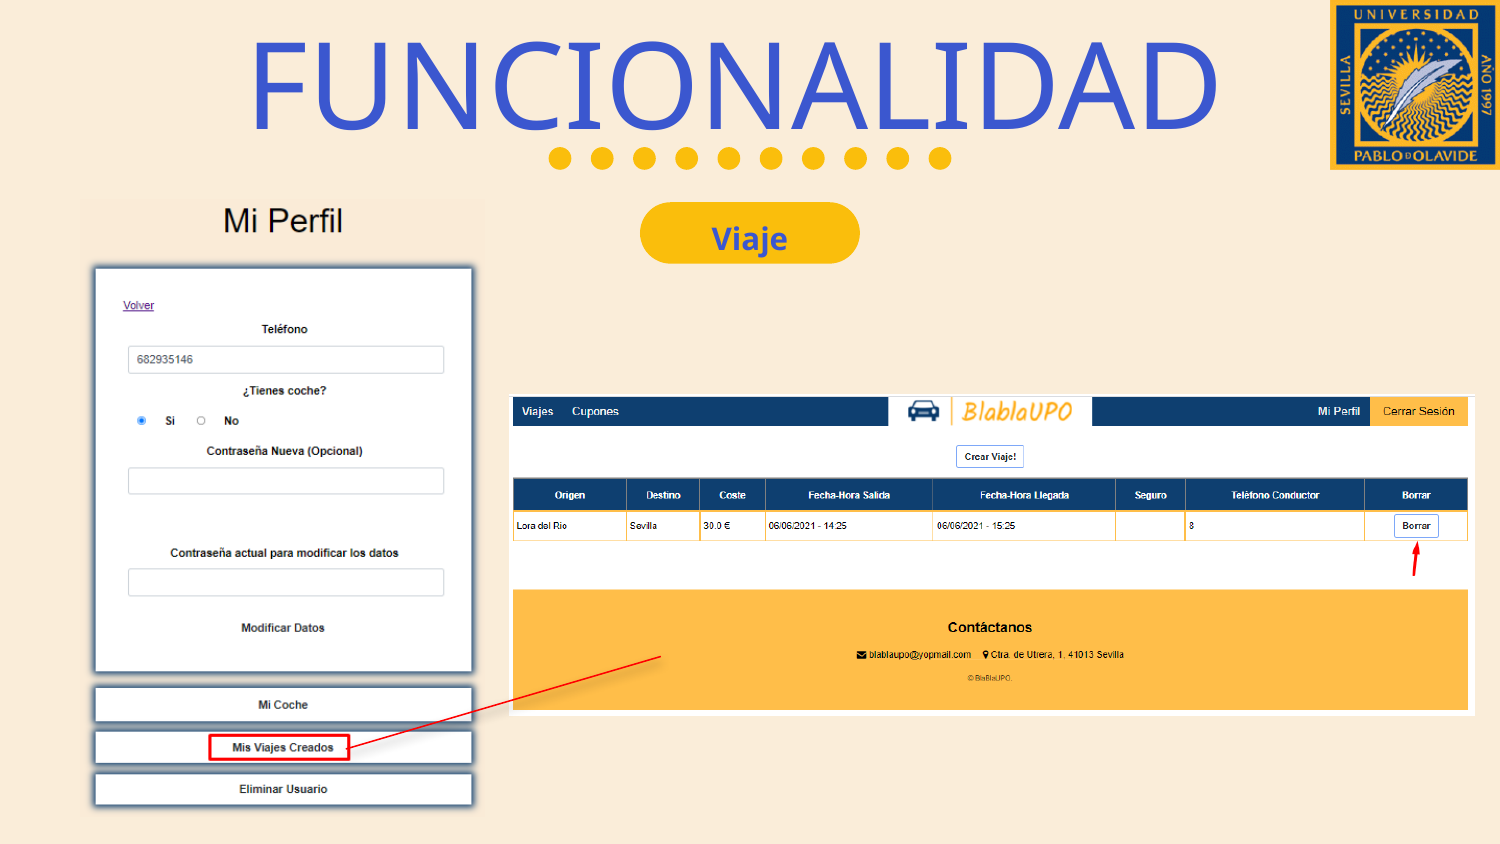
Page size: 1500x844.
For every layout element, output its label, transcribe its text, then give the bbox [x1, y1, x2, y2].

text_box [345, 656, 662, 750]
text_box Viaje [647, 199, 852, 261]
text_box [639, 213, 647, 253]
text_box [852, 212, 860, 254]
picture [1330, 0, 1500, 170]
title FUNCIONALIDAD [230, 0, 1270, 177]
picture [509, 394, 1476, 717]
picture [80, 198, 485, 817]
